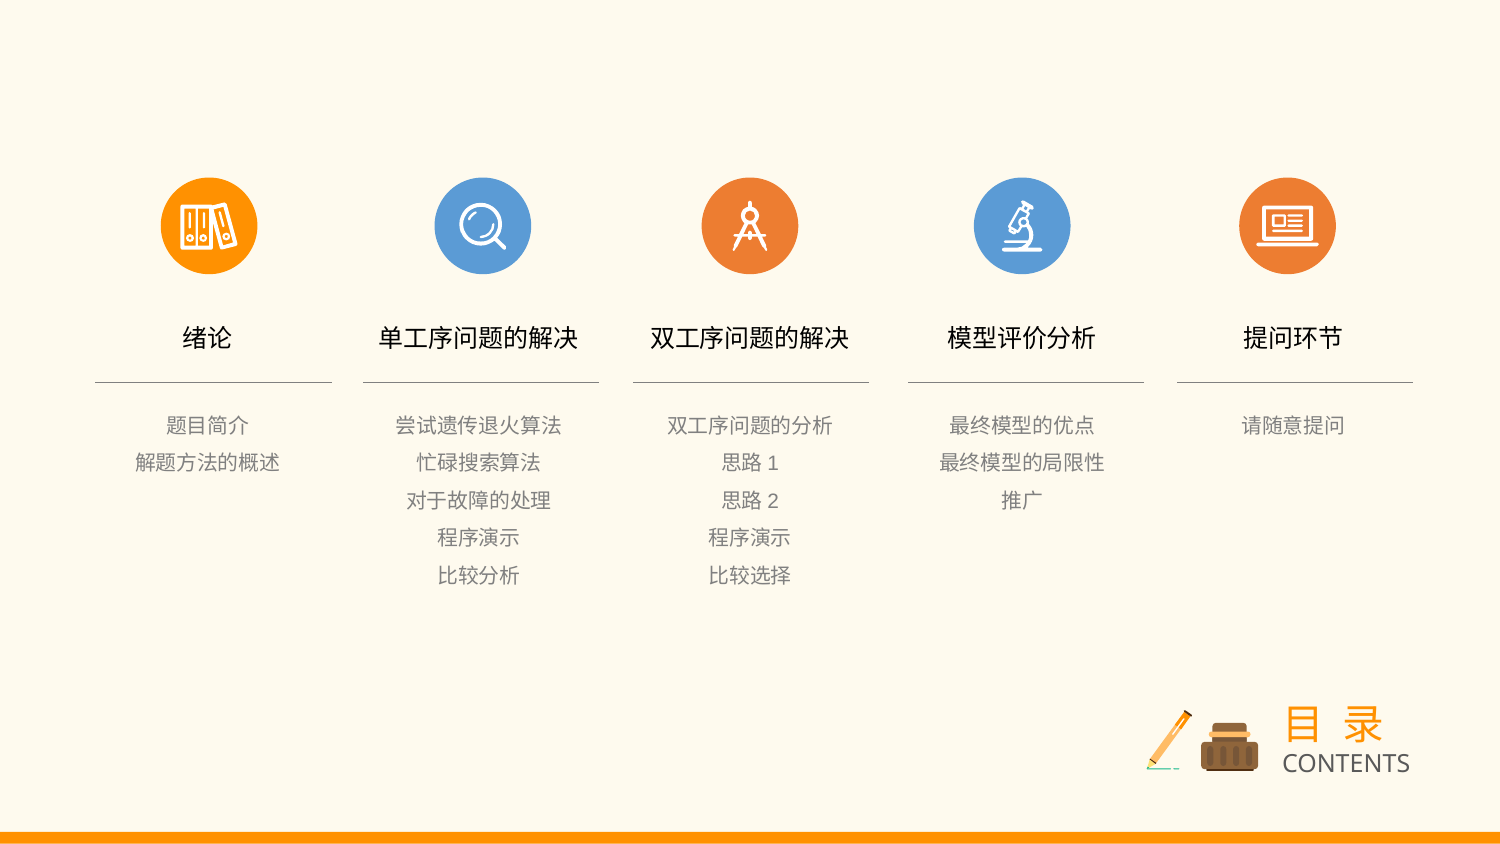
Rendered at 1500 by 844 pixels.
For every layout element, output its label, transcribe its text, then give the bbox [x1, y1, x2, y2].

text_box 尝试遗传退火算法 忙碌搜索算法 对于故障的处理 程序演示 比较分析 [381, 392, 577, 595]
text_box 目 录 CONTENTS [1282, 697, 1424, 778]
text_box 题目简介 解题方法的概述 [120, 392, 296, 483]
text_box 提问环节 [1228, 315, 1359, 361]
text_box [1239, 177, 1336, 275]
text_box 模型评价分析 [932, 315, 1113, 361]
text_box 请随意提问 [1226, 392, 1360, 445]
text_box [434, 177, 532, 275]
text_box [0, 831, 1500, 844]
text_box 双工序问题的解决 [635, 315, 865, 361]
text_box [973, 177, 1071, 275]
text_box 双工序问题的分析 思路1 思路2 程序演示 比较选择 [652, 392, 848, 595]
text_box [160, 177, 258, 275]
text_box 单工序问题的解决 [364, 315, 594, 361]
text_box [1146, 709, 1259, 771]
text_box 绪论 [114, 315, 302, 361]
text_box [701, 177, 799, 275]
text_box 最终模型的优点 最终模型的局限性 推广 [924, 392, 1121, 520]
